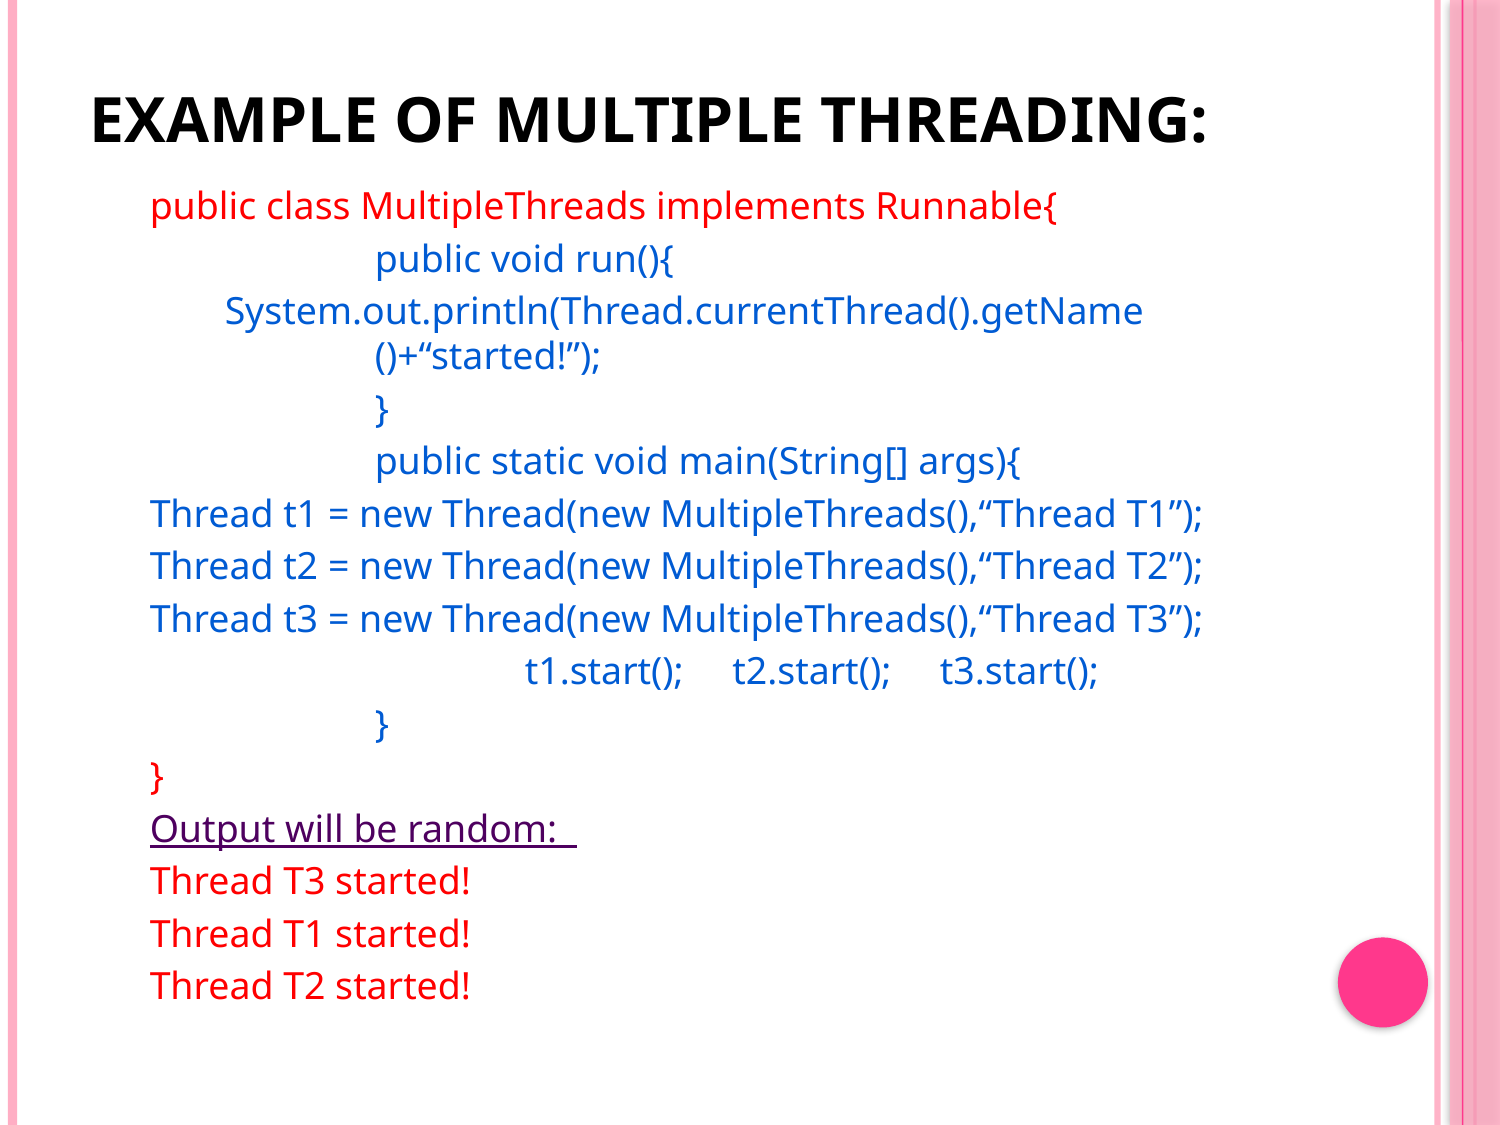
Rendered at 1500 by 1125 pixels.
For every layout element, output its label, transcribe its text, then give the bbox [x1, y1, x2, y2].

list public class MultipleThreads implements Runnable{ public void run(){ System.out.println(Thread.currentThread().getName ()+“started!”); } public static void main(String[] args){ Thread t1 = new Thread(new MultipleThreads(),“Thread T1”); Thread t2 = new Thread(new MultipleThreads(),“Thread T2”); Thread t3 = new Thread(new MultipleThreads(),“Thread T3”); t1.start(); t2.start(); t3.start(); } } Output will be random: Thread T3 started! Thread T1 started! Thread T2 started! [75, 174, 1300, 1062]
title Example of Multiple Threading: [75, 45, 1300, 163]
